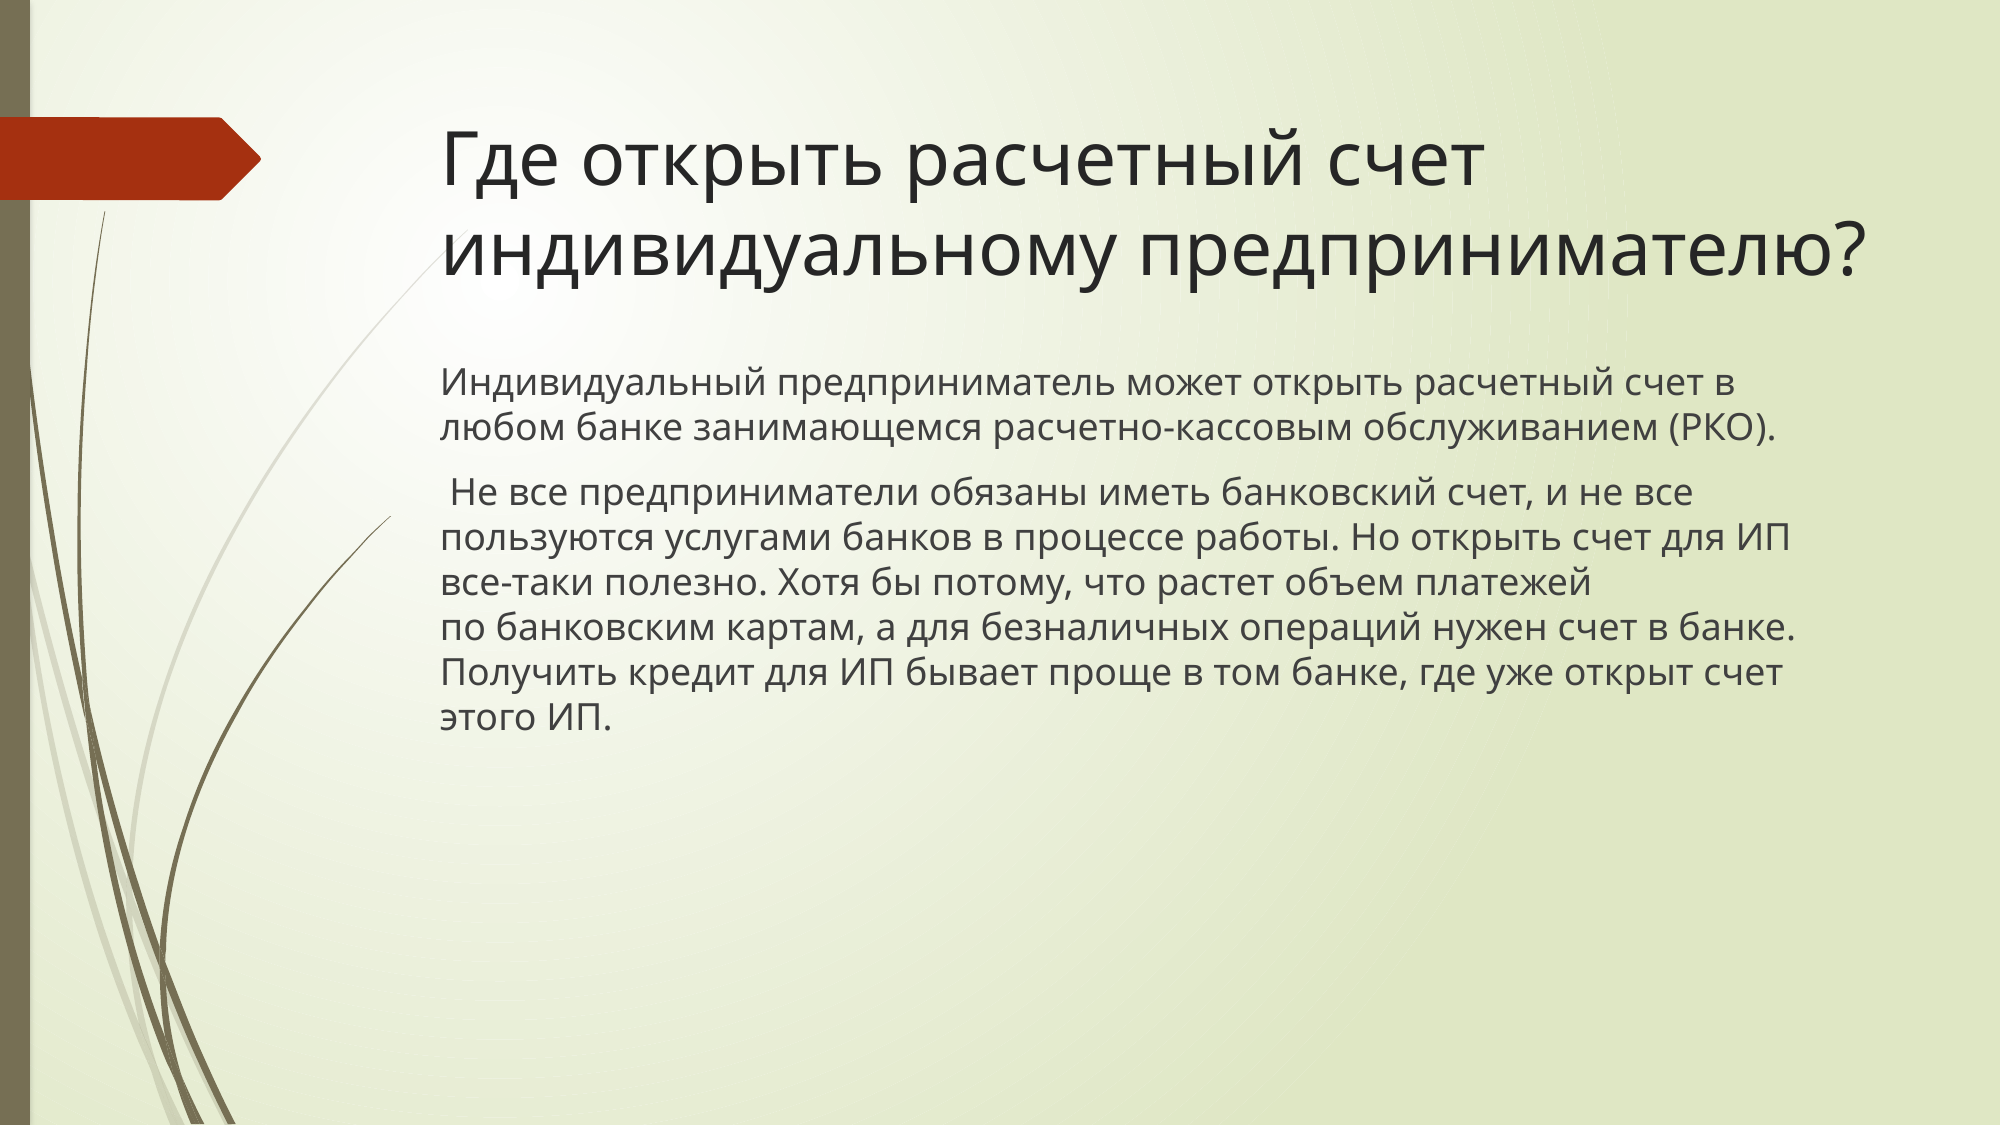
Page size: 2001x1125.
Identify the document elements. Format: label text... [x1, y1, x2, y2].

list Индивидуальный предприниматель может открыть расчетный счет в любом банке занимающемся расчетно-кассовым обслуживанием (РКО). Не все предприниматели обязаны иметь банковский счет, и не все пользуются услугами банков в процессе работы. Но открыть счет для ИП все-таки полезно. Хотя бы потому, что растет объем платежей по банковским картам, а для безналичных операций нужен счет в банке. Получить кредит для ИП бывает проще в том банке, где уже открыт счет этого ИП. [424, 350, 1888, 970]
title Где открыть расчетный счет индивидуальному предпринимателю? [425, 102, 1888, 313]
